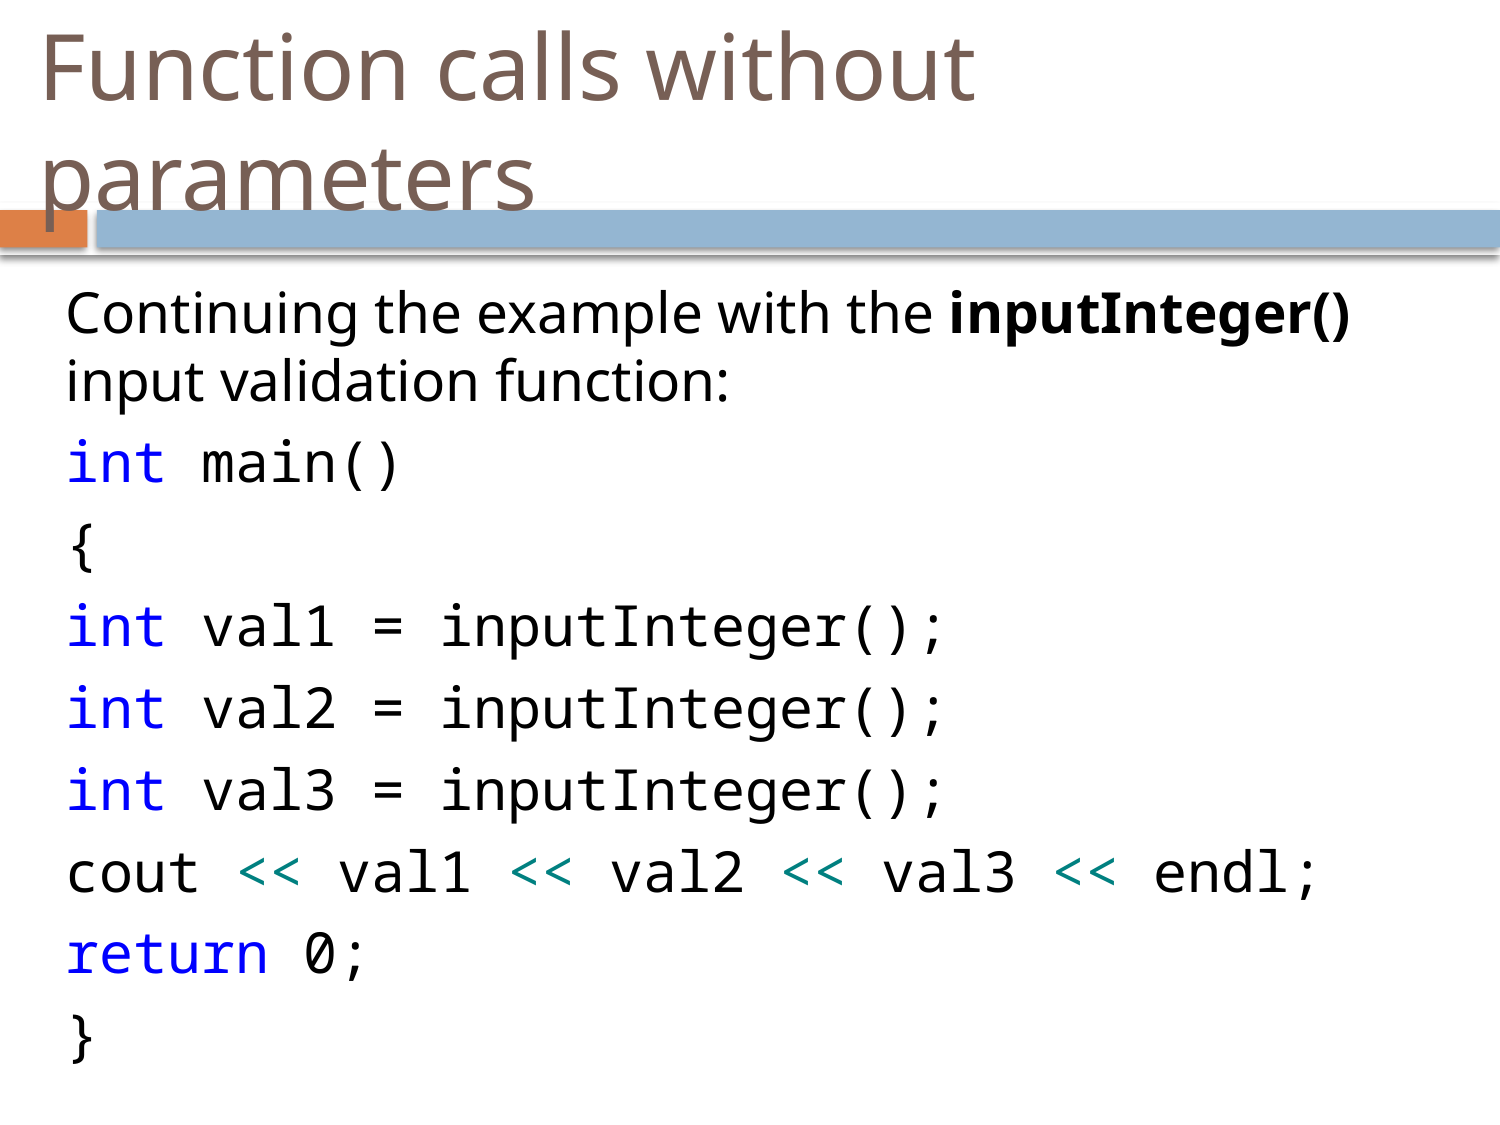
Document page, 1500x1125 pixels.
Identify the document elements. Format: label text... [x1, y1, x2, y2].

list Continuing the example with the inputInteger() input validation function: int main() { int val1 = inputInteger(); int val2 = inputInteger(); int val3 = inputInteger(); cout << val1 << val2 << val3 << endl; return 0; } [0, 269, 1500, 1125]
title Function calls without parameters [23, 37, 1500, 200]
